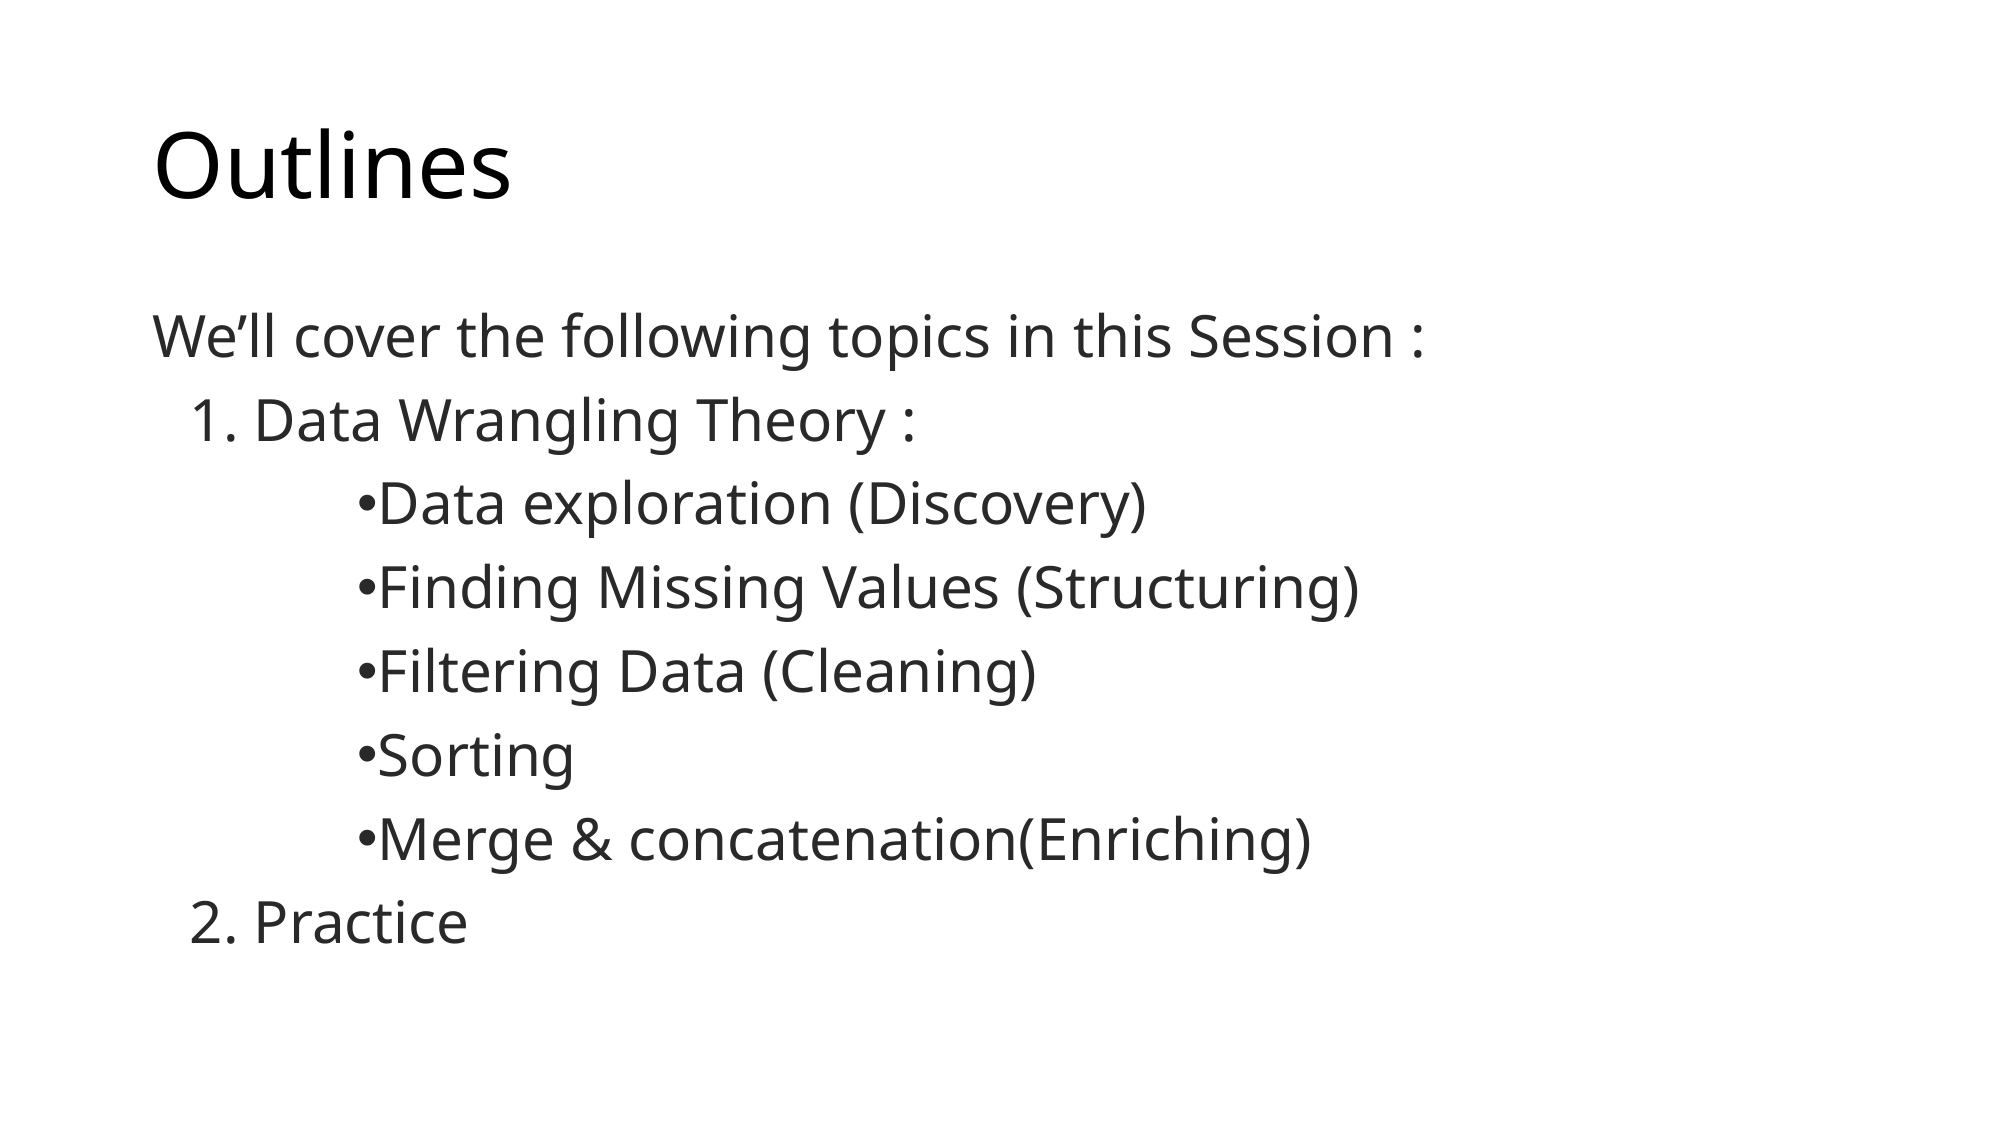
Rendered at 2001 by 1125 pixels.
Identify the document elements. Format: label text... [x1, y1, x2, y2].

title Outlines [137, 59, 1863, 278]
list We’ll cover the following topics in this Session : 1. Data Wrangling Theory : Data exploration (Discovery) Finding Missing Values (Structuring) Filtering Data (Cleaning) Sorting Merge & concatenation(Enriching) 2. Practice [137, 299, 1863, 1014]
